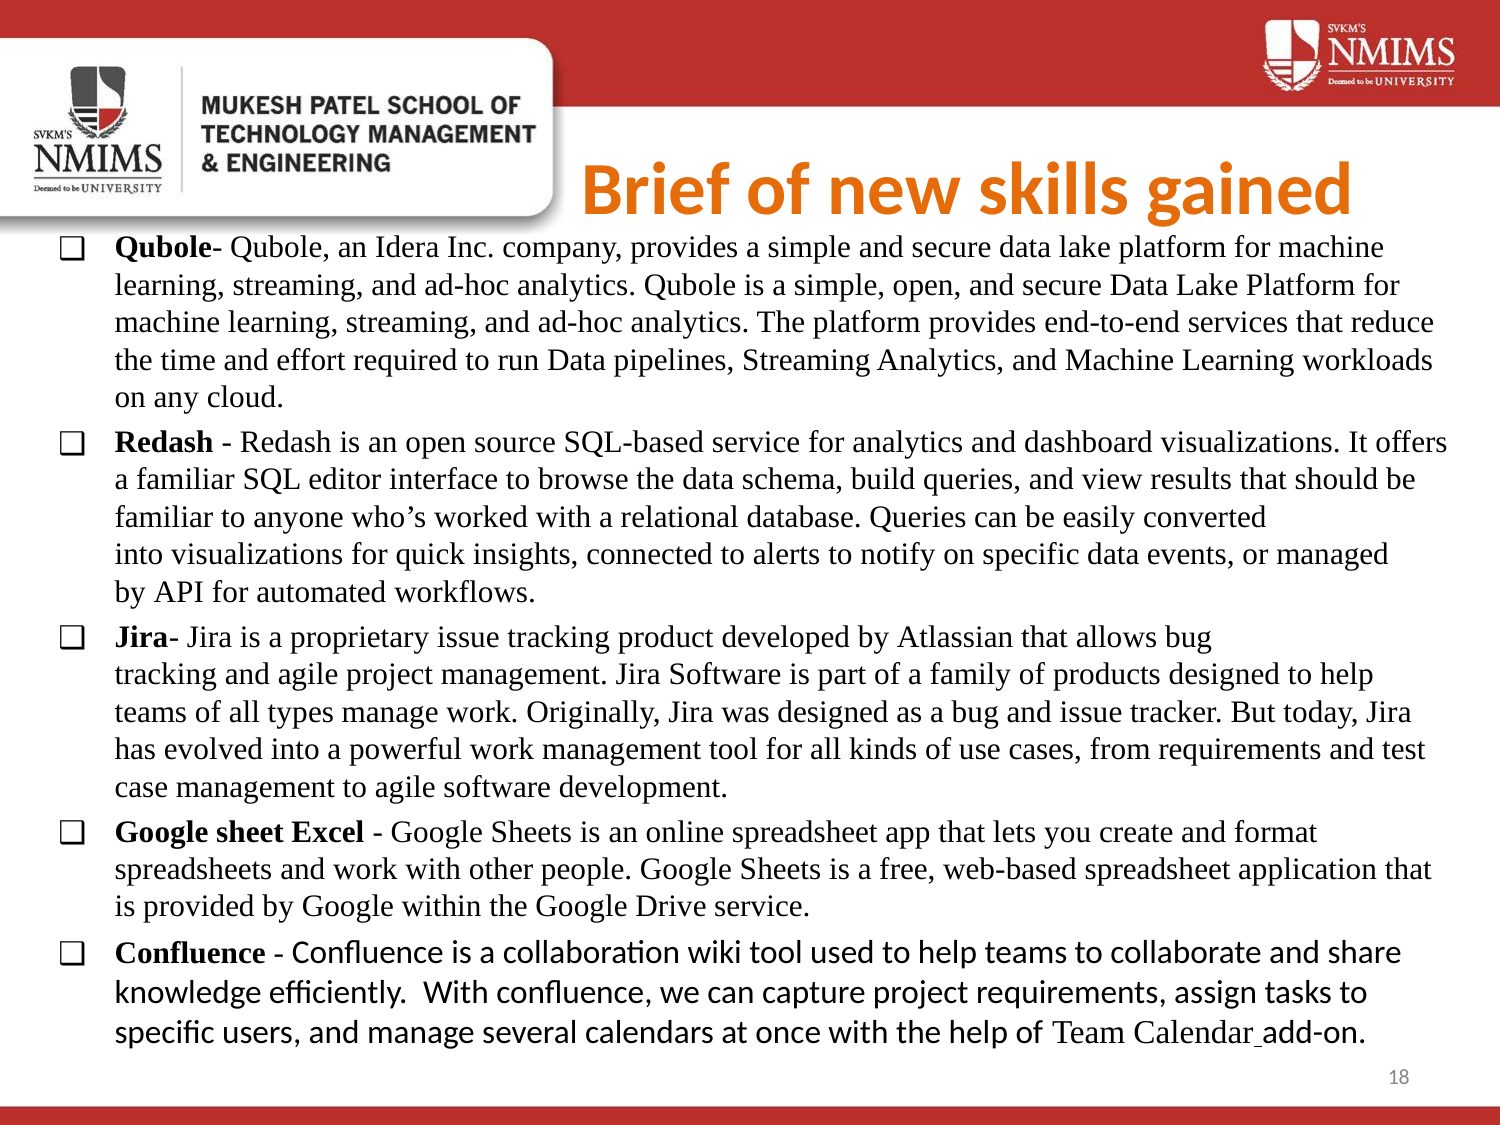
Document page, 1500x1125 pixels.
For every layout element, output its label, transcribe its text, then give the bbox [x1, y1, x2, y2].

title Brief of new skills gained [293, 109, 1500, 260]
list Qubole- Qubole, an Idera Inc. company, provides a simple and secure data lake platform for machine learning, streaming, and ad-hoc analytics. Qubole is a simple, open, and secure Data Lake Platform for machine learning, streaming, and ad-hoc analytics. The platform provides end-to-end services that reduce the time and effort required to run Data pipelines, Streaming Analytics, and Machine Learning workloads on any cloud. Redash - Redash is an open source SQL-based service for analytics and dashboard visualizations. It offers a familiar SQL editor interface to browse the data schema, build queries, and view results that should be familiar to anyone who’s worked with a relational database. Queries can be easily converted into visualizations for quick insights, connected to alerts to notify on specific data events, or managed by API for automated workflows. Jira- Jira is a proprietary issue tracking product developed by Atlassian that allows bug tracking and agile project management. Jira Software is part of a family of products designed to help teams of all types manage work. Originally, Jira was designed as a bug and issue tracker. But today, Jira has evolved into a powerful work management tool for all kinds of use cases, from requirements and test case management to agile software development. Google sheet Excel - Google Sheets is an online spreadsheet app that lets you create and format spreadsheets and work with other people. Google Sheets is a free, web-based spreadsheet application that is provided by Google within the Google Drive service. Confluence - Confluence is a collaboration wiki tool used to help teams to collaborate and share knowledge efficiently. With confluence, we can capture project requirements, assign tasks to specific users, and manage several calendars at once with the help of Team Calendar add-on. [24, 219, 1472, 1070]
picture [0, 0, 1500, 1125]
slide_number 18 [1074, 1045, 1425, 1106]
